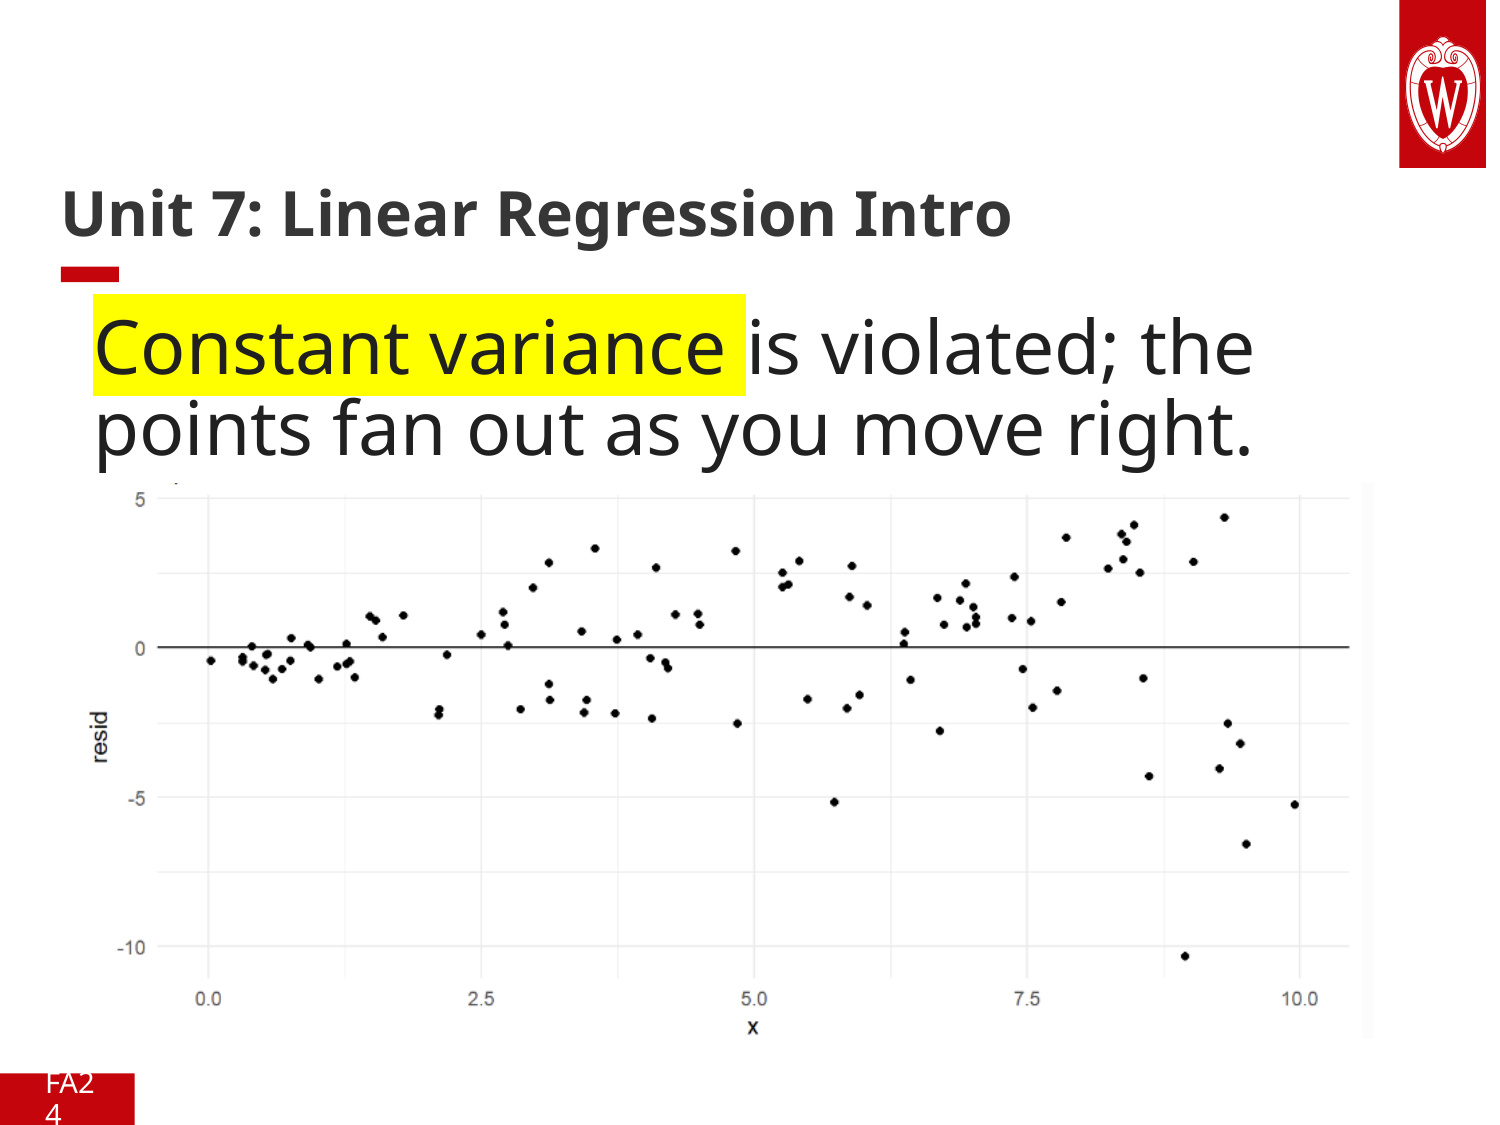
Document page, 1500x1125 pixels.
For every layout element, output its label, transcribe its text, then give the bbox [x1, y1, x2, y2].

title Unit 7: Linear Regression Intro [60, 75, 1374, 250]
list Constant variance is violated; the points fan out as you move right. [37, 301, 1441, 840]
picture [1405, 36, 1481, 154]
picture [79, 483, 1374, 1039]
list FA24 [0, 1073, 135, 1125]
